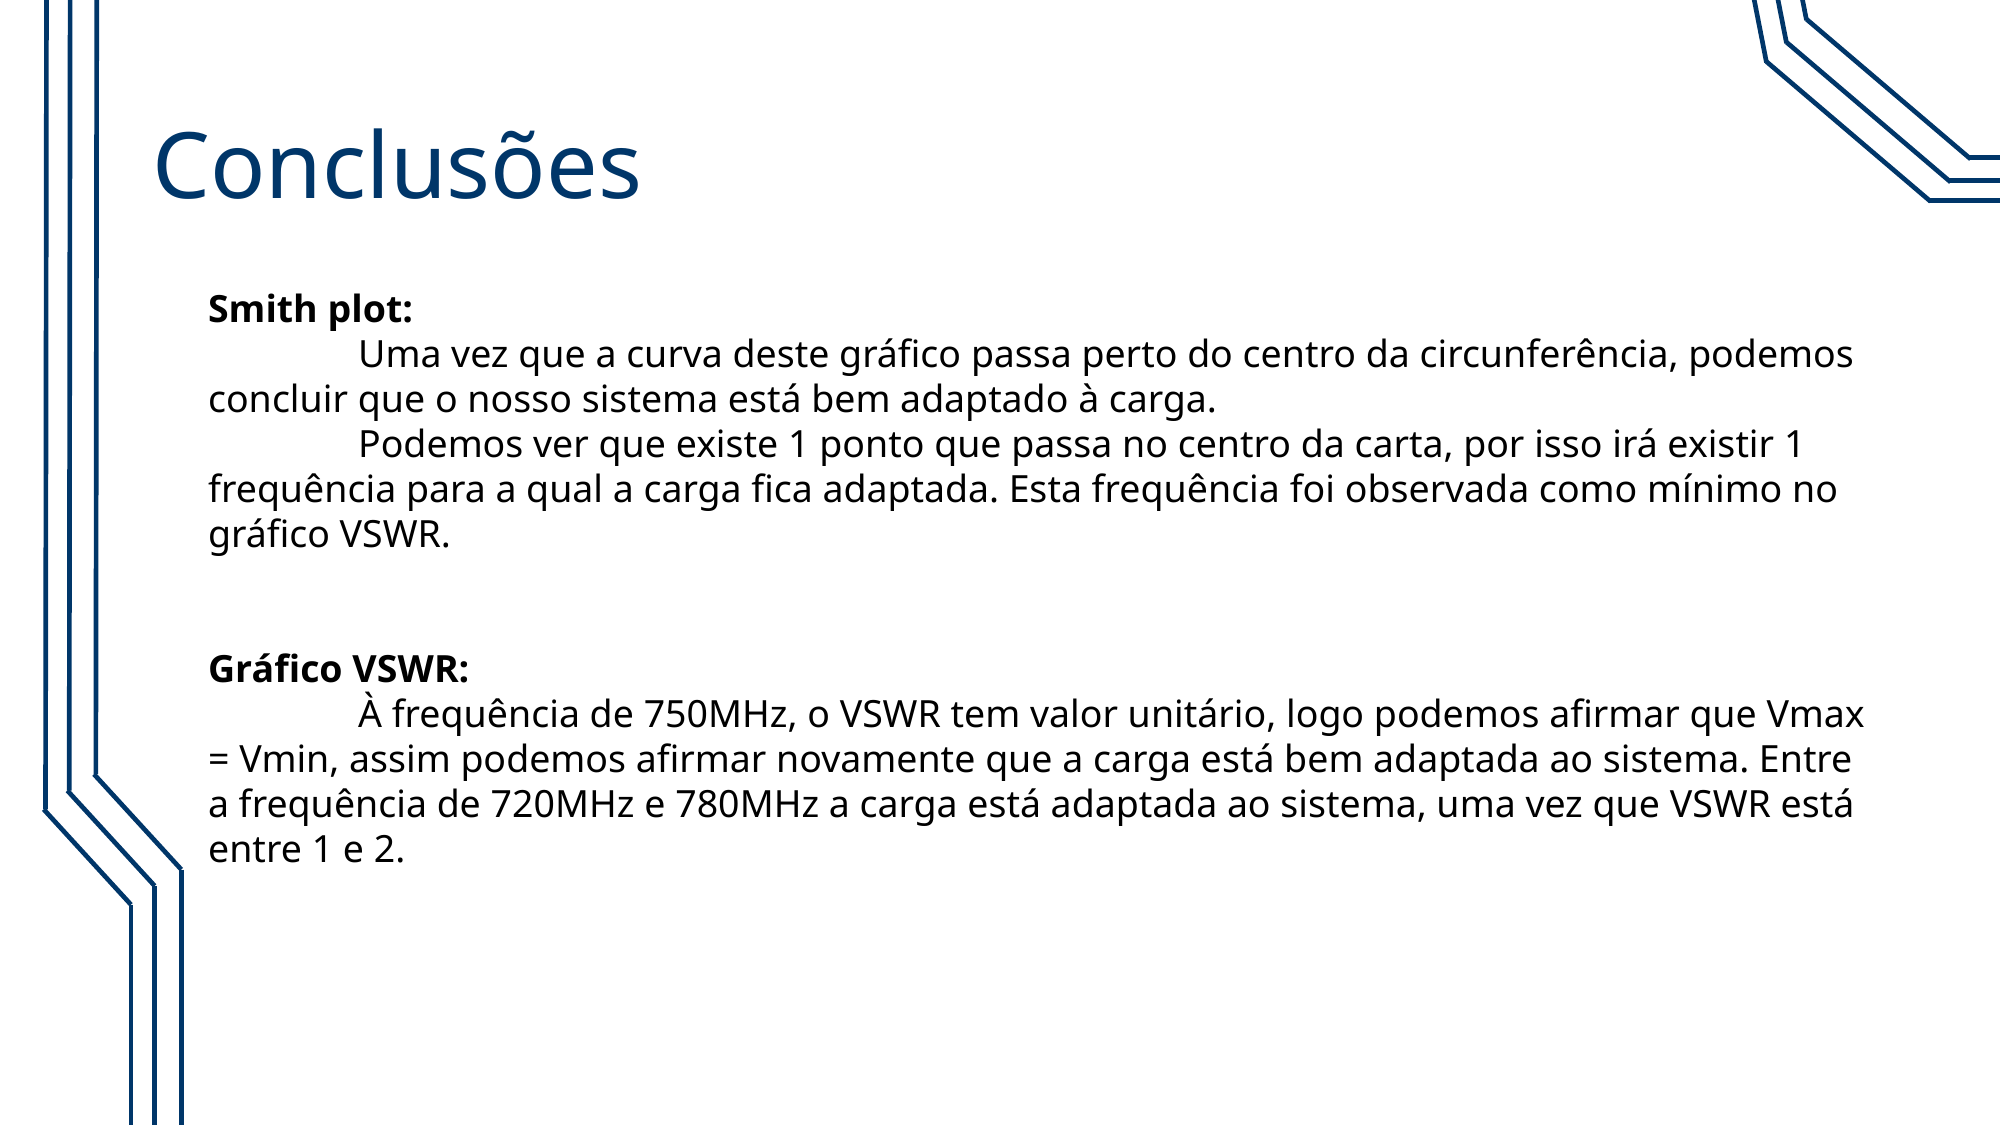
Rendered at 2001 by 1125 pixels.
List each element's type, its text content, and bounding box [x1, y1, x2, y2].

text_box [43, 0, 182, 1125]
text_box Smith plot: Uma vez que a curva deste gráfico passa perto do centro da circunferência, podemos concluir que o nosso sistema está bem adaptado à carga. Podemos ver que existe 1 ponto que passa no centro da carta, por isso irá existir 1 frequência para a qual a carga fica adaptada. Esta frequência foi observada como mínimo no gráfico VSWR. Gráfico VSWR: À frequência de 750MHz, o VSWR tem valor unitário, logo podemos afirmar que Vmax = Vmin, assim podemos afirmar novamente que a carga está bem adaptada ao sistema. Entre a frequência de 720MHz e 780MHz a carga está adaptada ao sistema, uma vez que VSWR está entre 1 e 2. [193, 277, 1890, 922]
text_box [1752, 0, 2000, 203]
title Conclusões [182, 59, 1863, 278]
